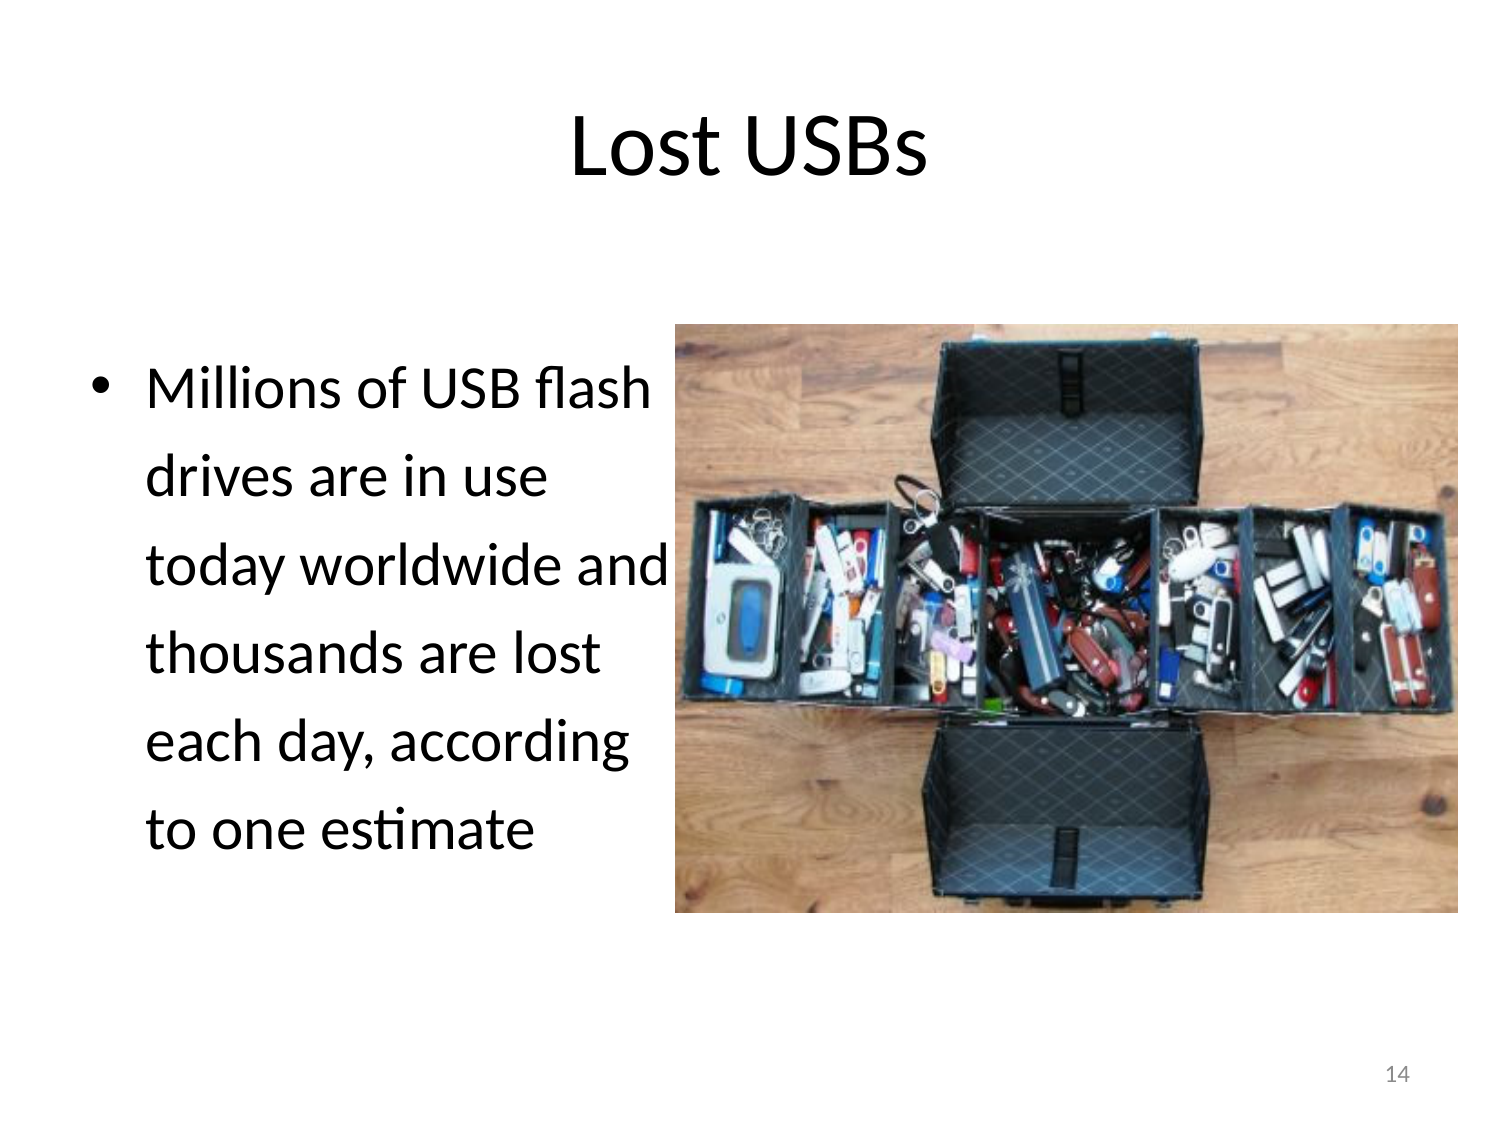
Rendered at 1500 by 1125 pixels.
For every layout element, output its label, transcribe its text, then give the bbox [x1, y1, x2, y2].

title Lost USBs [75, 45, 1425, 233]
list Millions of USB flash drives are in use today worldwide and thousands are lost each day, according to one estimate [75, 324, 673, 913]
slide_number 14 [1074, 1042, 1425, 1103]
picture [674, 324, 1459, 913]
